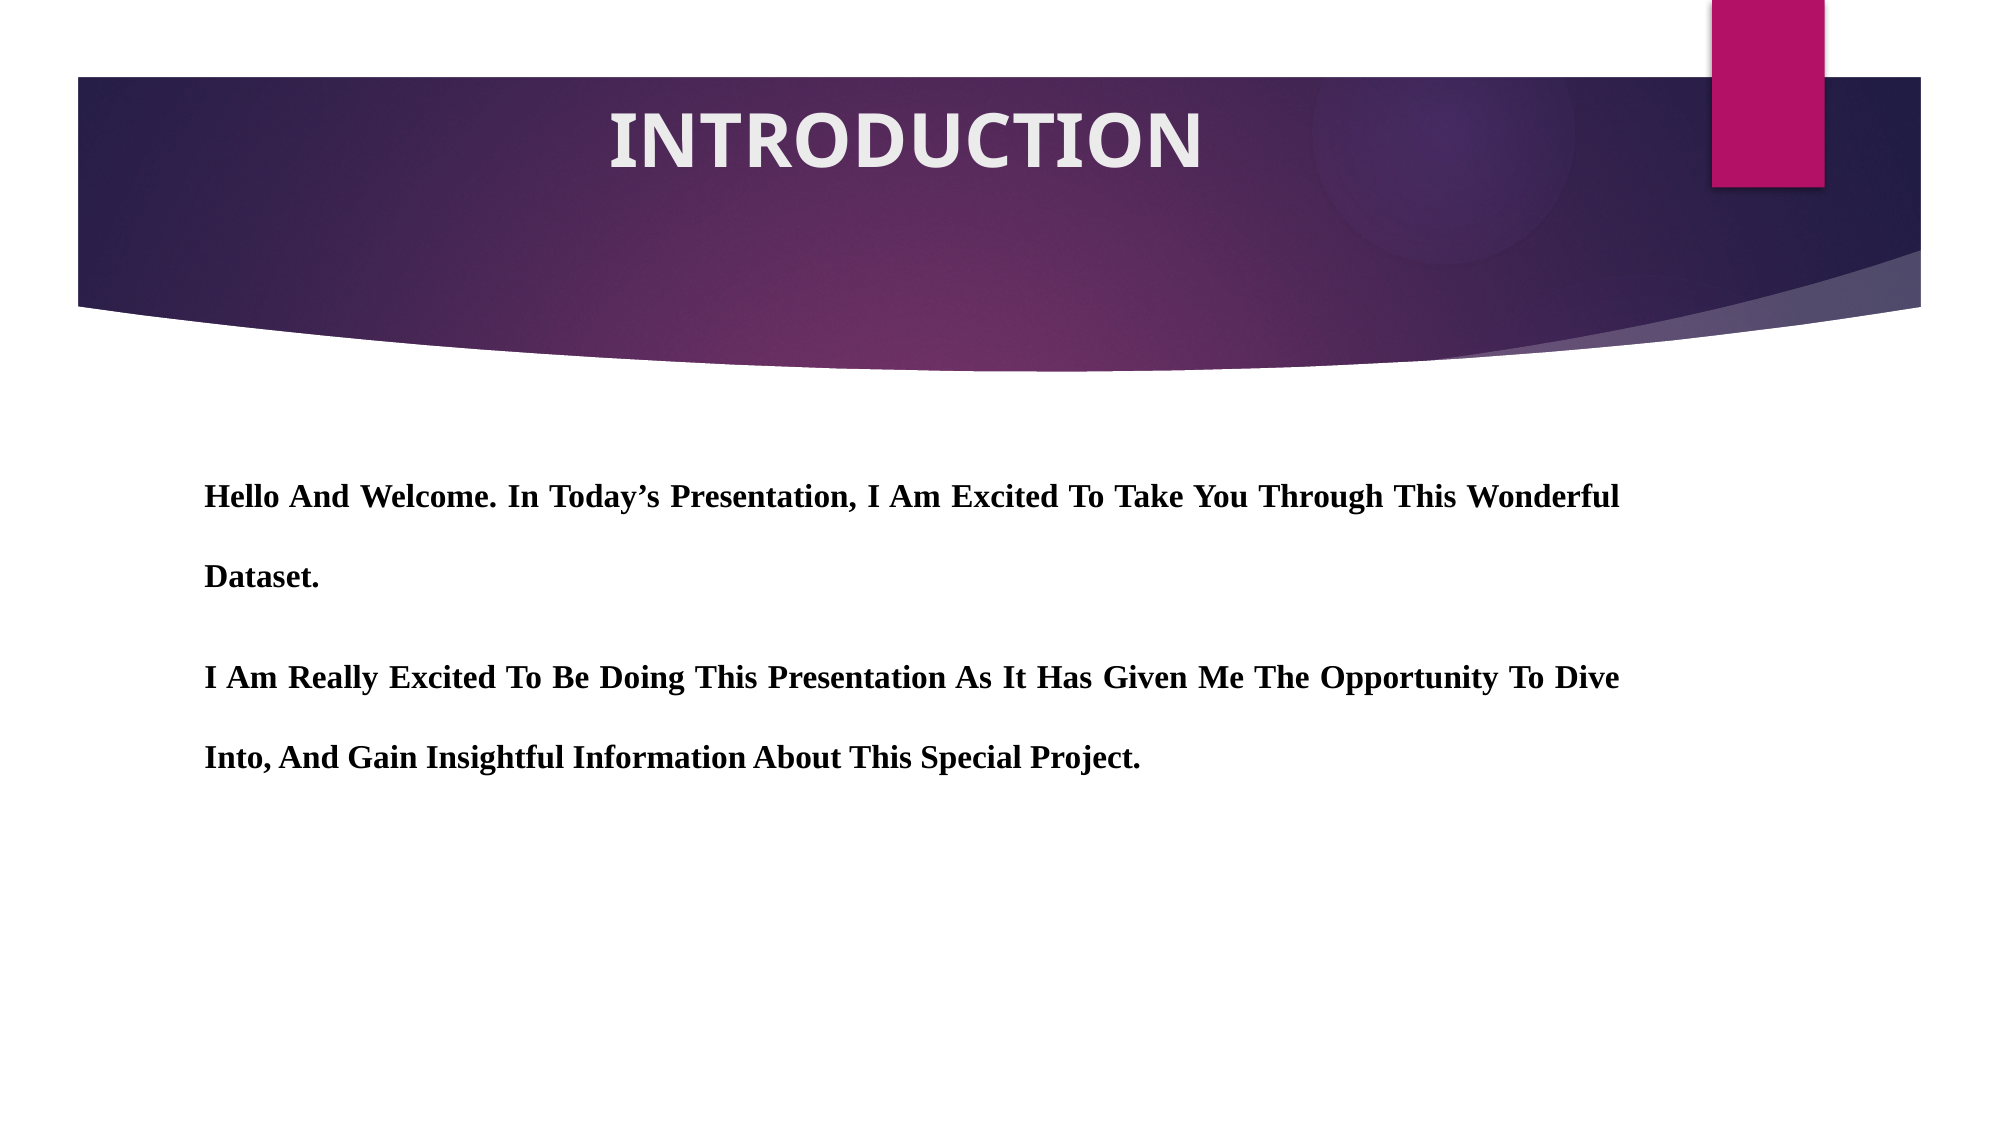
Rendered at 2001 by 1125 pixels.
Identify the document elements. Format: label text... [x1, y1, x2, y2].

title INTRODUCTION [189, 79, 1627, 196]
list Hello And Welcome. In Today’s Presentation, I Am Excited To Take You Through This Wonderful Dataset. I Am Really Excited To Be Doing This Presentation As It Has Given Me The Opportunity To Dive Into, And Gain Insightful Information About This Special Project. [189, 427, 1638, 848]
